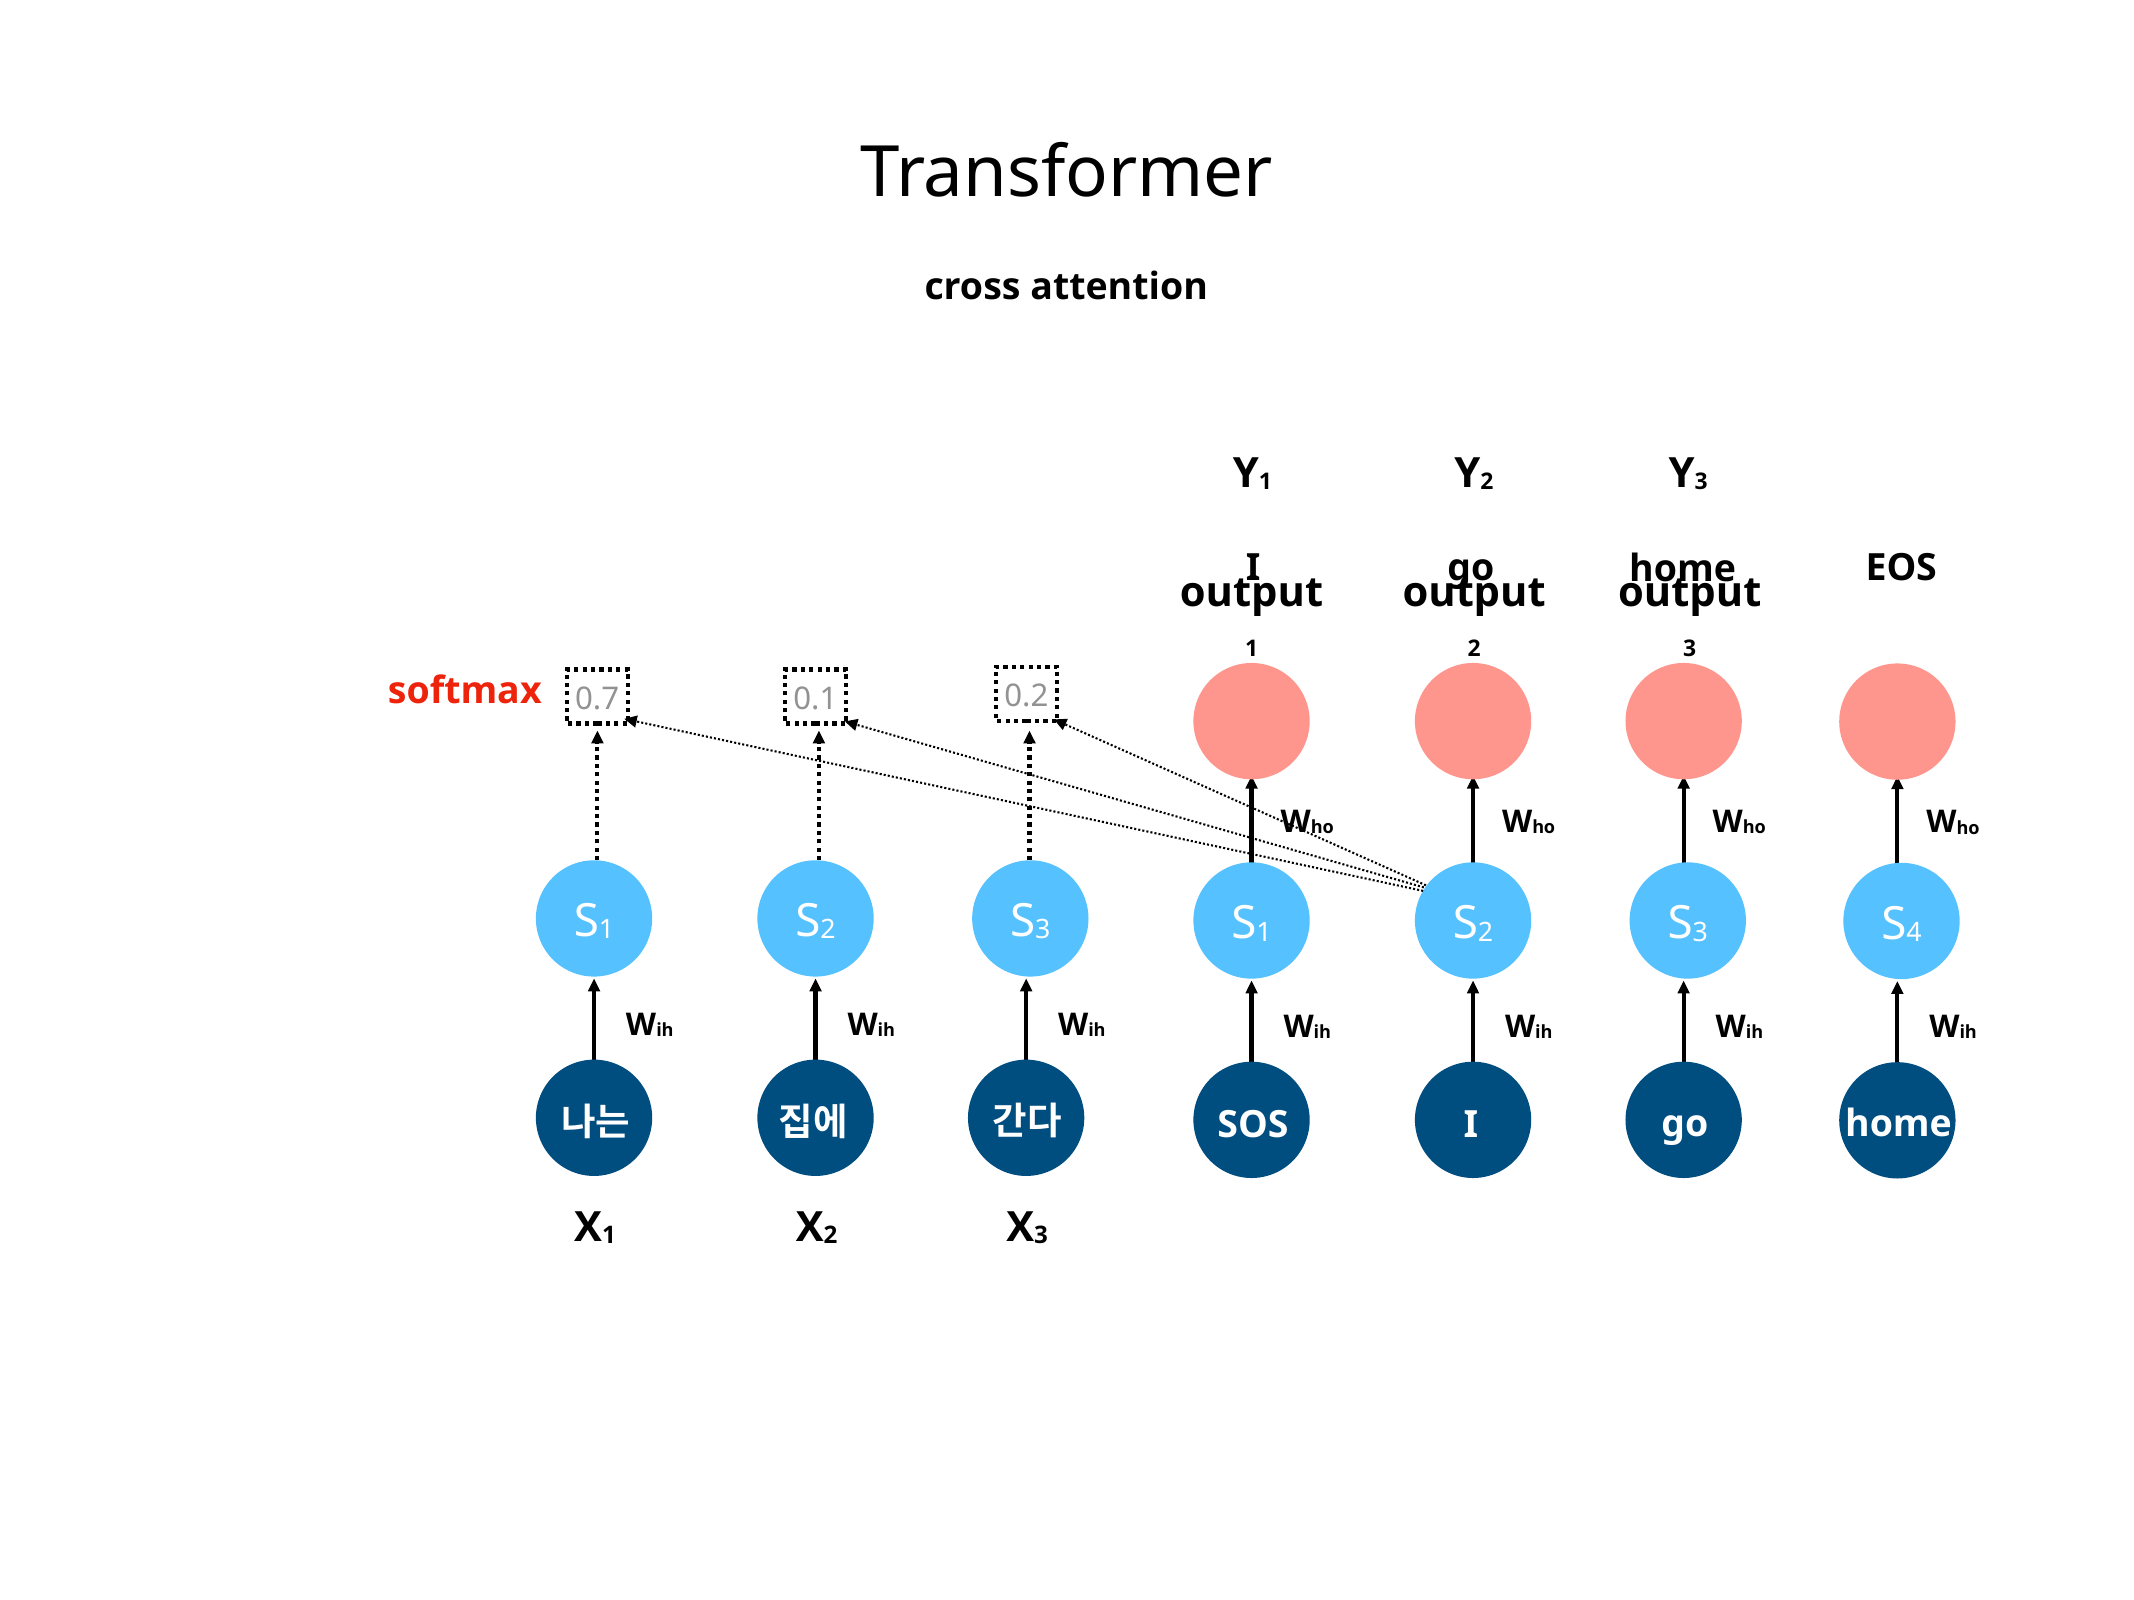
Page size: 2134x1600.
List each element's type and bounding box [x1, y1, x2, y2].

text_box [757, 859, 874, 977]
text_box [1138, 829, 1156, 834]
text_box [783, 1193, 850, 1257]
text_box [1836, 981, 1961, 1179]
list [645, 117, 1489, 219]
text_box [1093, 736, 1115, 747]
text_box [1082, 817, 1100, 822]
text_box [1696, 789, 1782, 851]
text_box [812, 730, 826, 746]
text_box [1169, 534, 1334, 646]
text_box [1023, 730, 1036, 746]
text_box [1166, 835, 1184, 840]
text_box [1390, 883, 1405, 887]
text_box [1407, 662, 1532, 979]
text_box [1193, 980, 1310, 1179]
text_box [777, 751, 792, 755]
text_box [1186, 778, 1208, 789]
text_box [1391, 534, 1557, 646]
text_box [993, 1193, 1061, 1257]
text_box [1174, 815, 1201, 824]
text_box [693, 733, 711, 738]
text_box [721, 739, 739, 744]
text_box [1224, 437, 1281, 505]
text_box [757, 978, 874, 1176]
text_box [1701, 994, 1778, 1055]
text_box [1375, 862, 1397, 873]
text_box [1125, 751, 1144, 760]
text_box [1194, 841, 1209, 845]
text_box [1327, 859, 1357, 869]
text_box [1414, 980, 1532, 1179]
text_box [805, 757, 820, 762]
text_box [945, 787, 960, 792]
text_box [1376, 873, 1406, 883]
text_box [1018, 771, 1048, 780]
text_box [1070, 785, 1100, 795]
text_box [1362, 877, 1377, 881]
text_box [970, 793, 988, 798]
text_box [535, 859, 653, 977]
text_box [1334, 871, 1349, 875]
text_box [1278, 859, 1296, 864]
text_box [1193, 662, 1365, 979]
text_box [1486, 789, 1572, 851]
text_box [1306, 865, 1321, 869]
text_box [833, 992, 909, 1053]
text_box [1043, 992, 1120, 1053]
text_box [1445, 437, 1502, 505]
text_box [916, 253, 1217, 316]
text_box [1119, 800, 1149, 809]
text_box [889, 775, 904, 780]
text_box [1222, 847, 1237, 851]
text_box [995, 666, 1083, 733]
text_box [535, 978, 653, 1176]
text_box [1910, 789, 1996, 851]
text_box [591, 730, 604, 746]
text_box [1915, 994, 1991, 1056]
text_box [611, 992, 688, 1053]
text_box [1660, 437, 1717, 505]
text_box [998, 799, 1016, 804]
text_box [967, 978, 1085, 1176]
text_box [917, 742, 947, 751]
text_box [833, 763, 848, 768]
text_box [1625, 980, 1742, 1179]
text_box [363, 650, 652, 728]
text_box [1157, 765, 1179, 776]
text_box [917, 781, 932, 786]
text_box [1839, 663, 1960, 980]
text_box [1625, 662, 1746, 979]
text_box [865, 727, 892, 735]
text_box [1857, 534, 1946, 597]
text_box [1218, 792, 1240, 803]
text_box [749, 745, 764, 749]
text_box [1110, 823, 1128, 828]
text_box [1269, 994, 1345, 1055]
text_box [665, 727, 680, 731]
text_box [972, 859, 1089, 977]
text_box [784, 669, 859, 731]
text_box [861, 769, 876, 774]
text_box [1490, 994, 1567, 1055]
text_box [969, 757, 999, 766]
text_box [1607, 535, 1772, 646]
text_box [561, 1193, 629, 1257]
text_box [1057, 812, 1072, 816]
text_box [1029, 805, 1044, 810]
